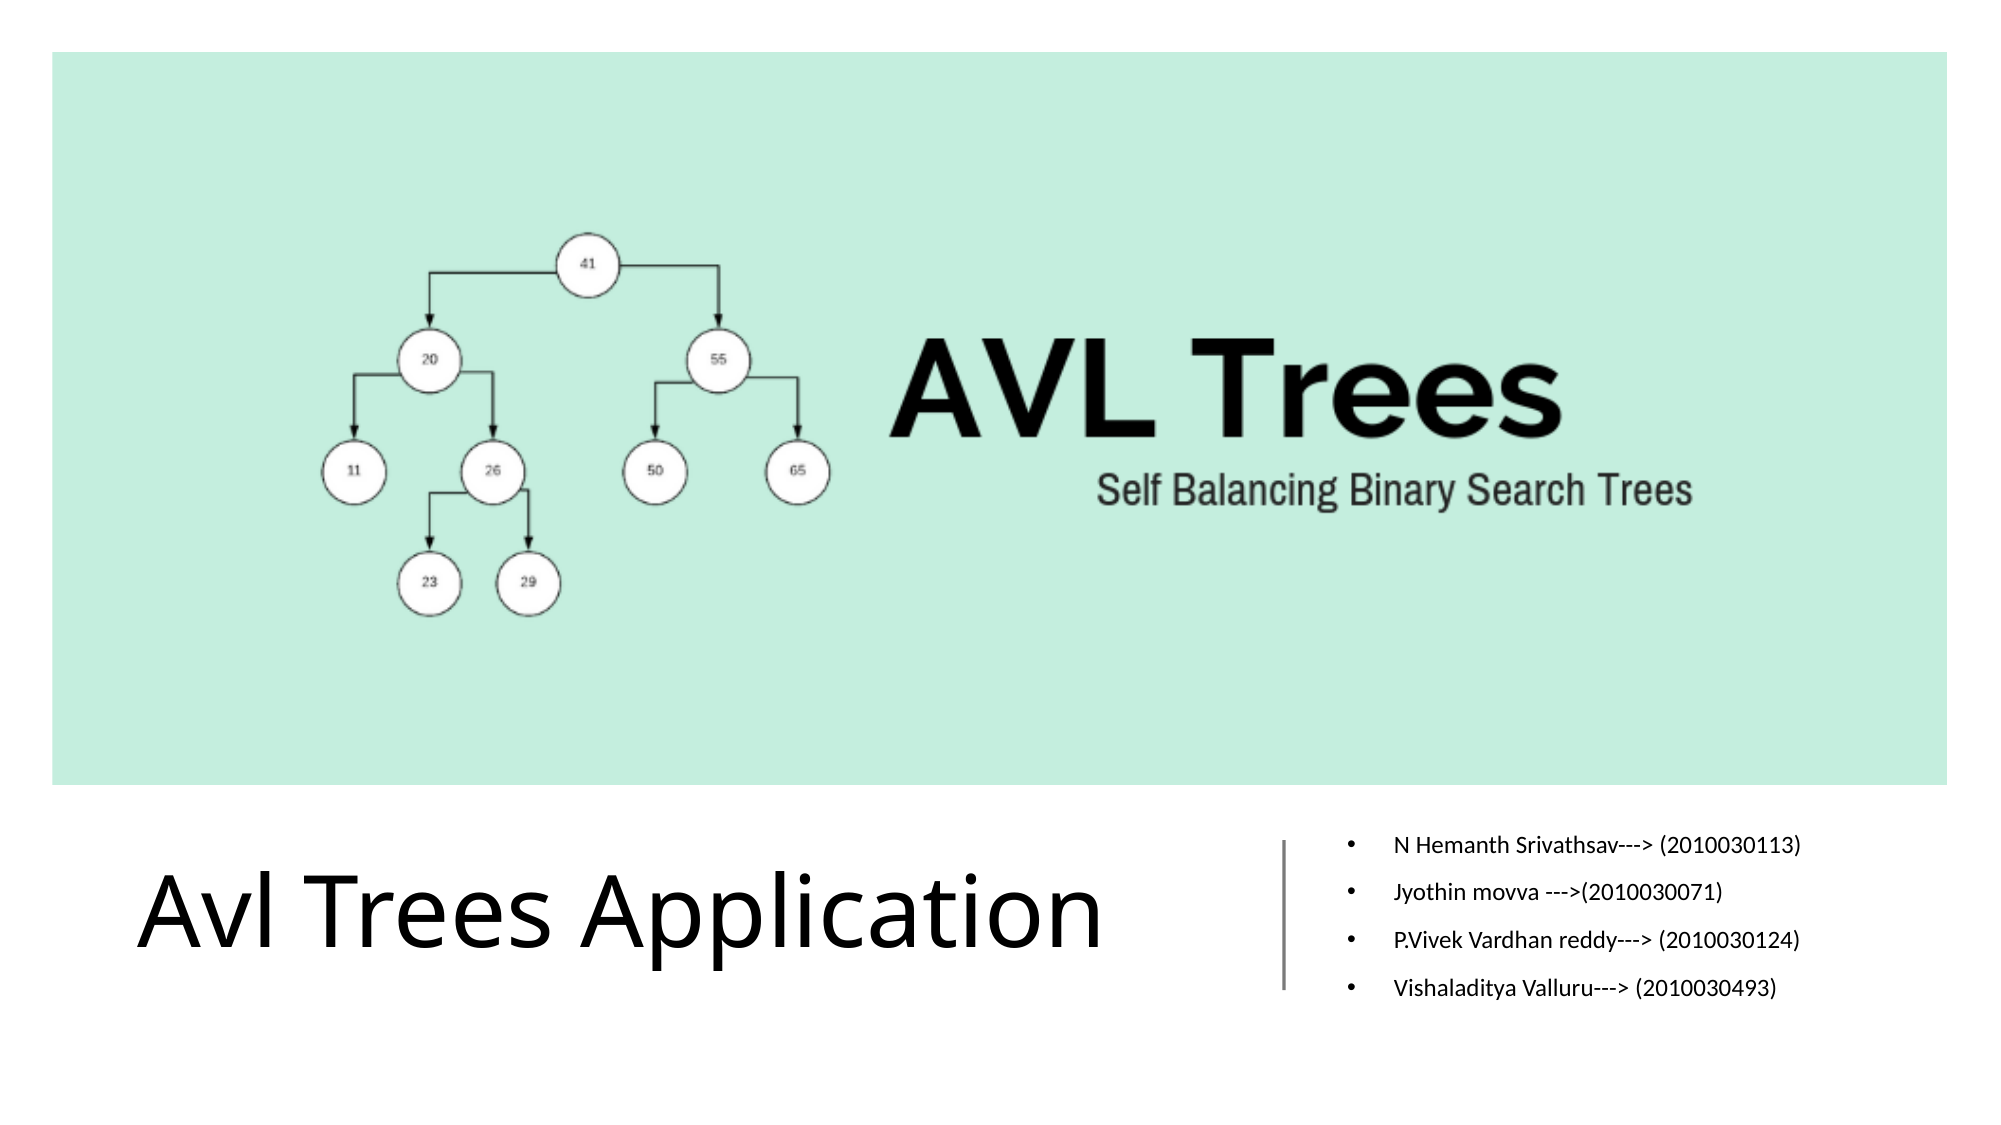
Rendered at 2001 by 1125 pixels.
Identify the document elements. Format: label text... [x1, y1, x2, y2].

text_box [0, 0, 2000, 1125]
title Avl Trees Application [122, 813, 1238, 1017]
picture [52, 52, 1947, 785]
subtitle N Hemanth Srivathsav---> (2010030113) Jyothin movva --->(2010030071) P.Vivek Vardhan reddy---> (2010030124) Vishaladitya Valluru---> (2010030493) [1331, 813, 1878, 1017]
